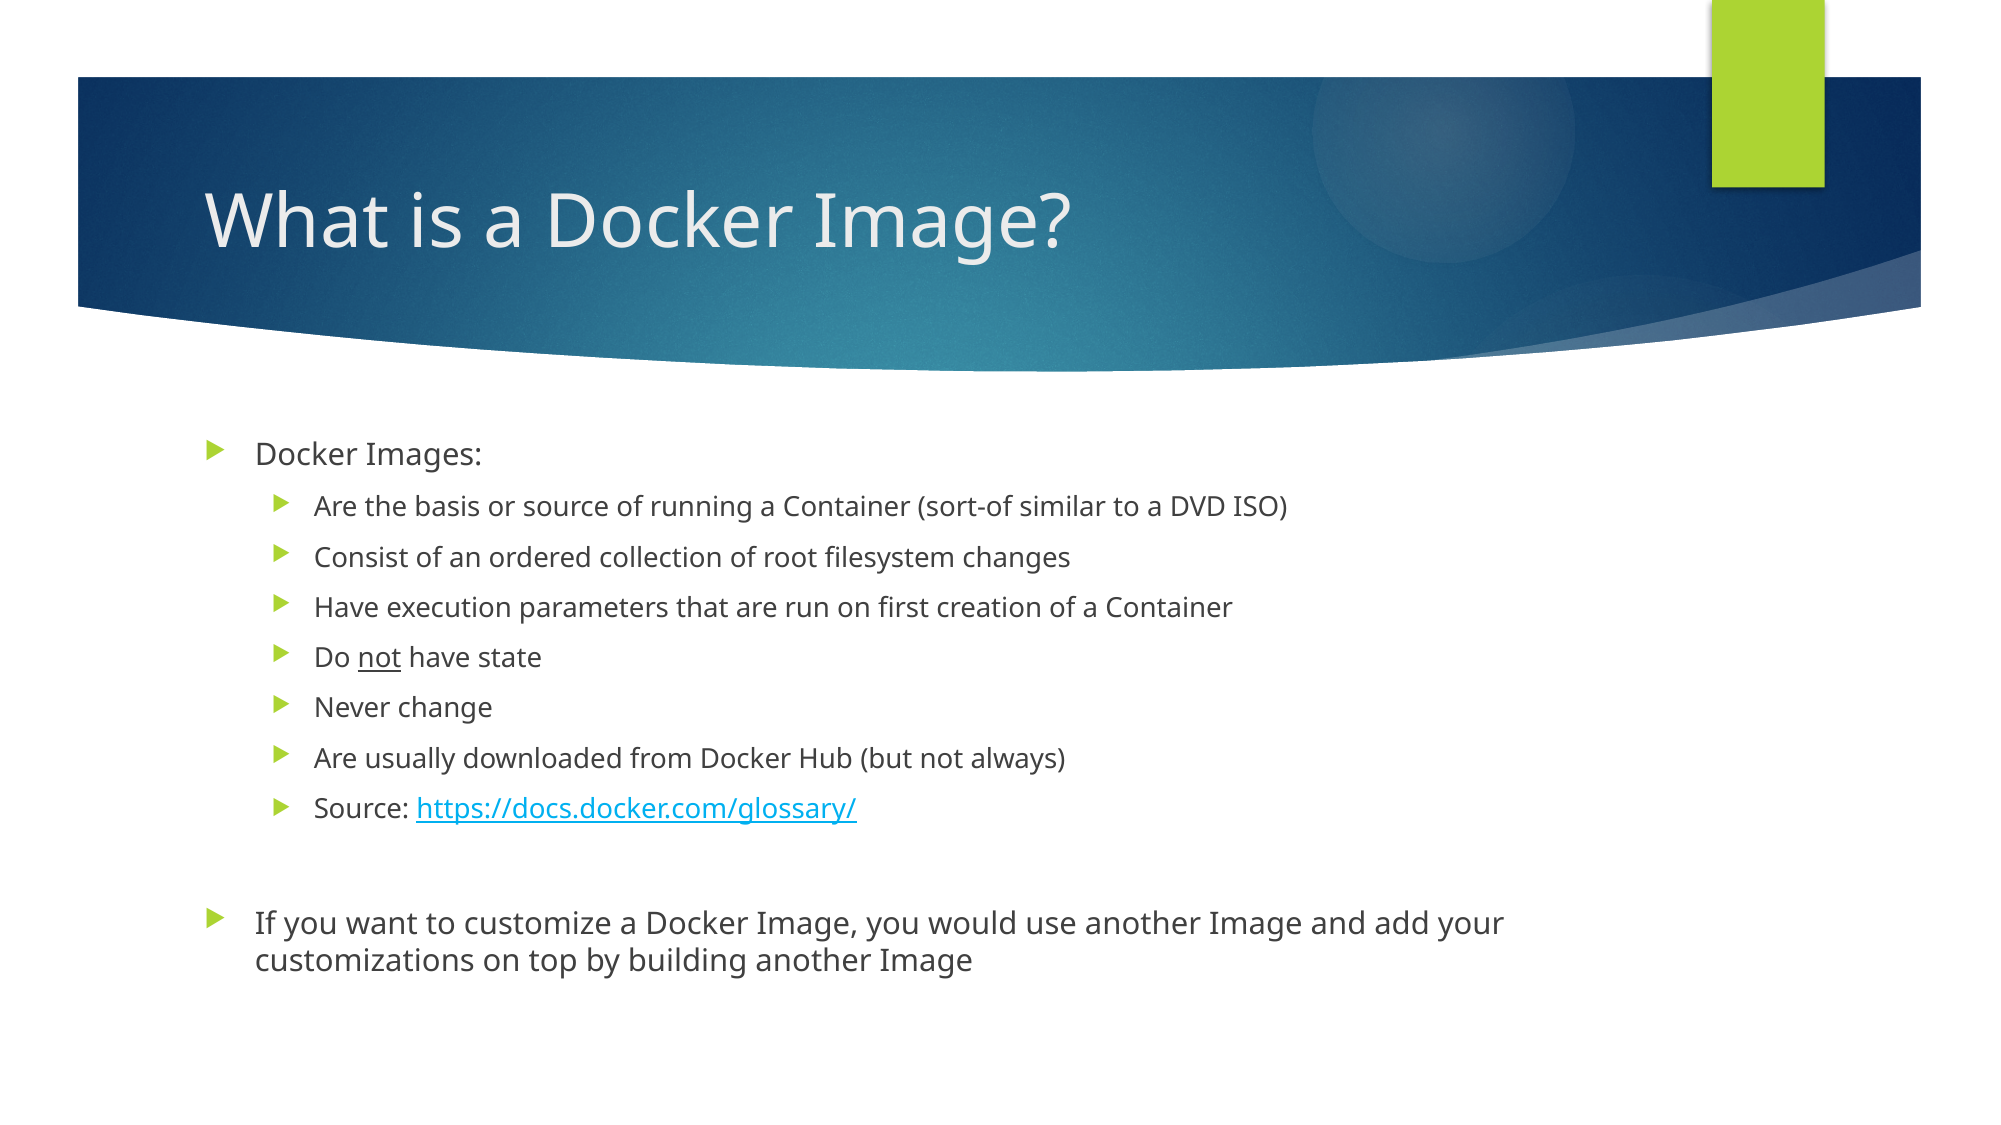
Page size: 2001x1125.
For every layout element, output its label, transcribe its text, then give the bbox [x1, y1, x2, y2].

list Docker Images: Are the basis or source of running a Container (sort-of similar to a DVD ISO) Consist of an ordered collection of root filesystem changes Have execution parameters that are run on first creation of a Container Do not have state Never change Are usually downloaded from Docker Hub (but not always) Source: https://docs.docker.com/glossary/ If you want to customize a Docker Image, you would use another Image and add your customizations on top by building another Image [189, 427, 1627, 988]
title What is a Docker Image? [189, 159, 1627, 276]
